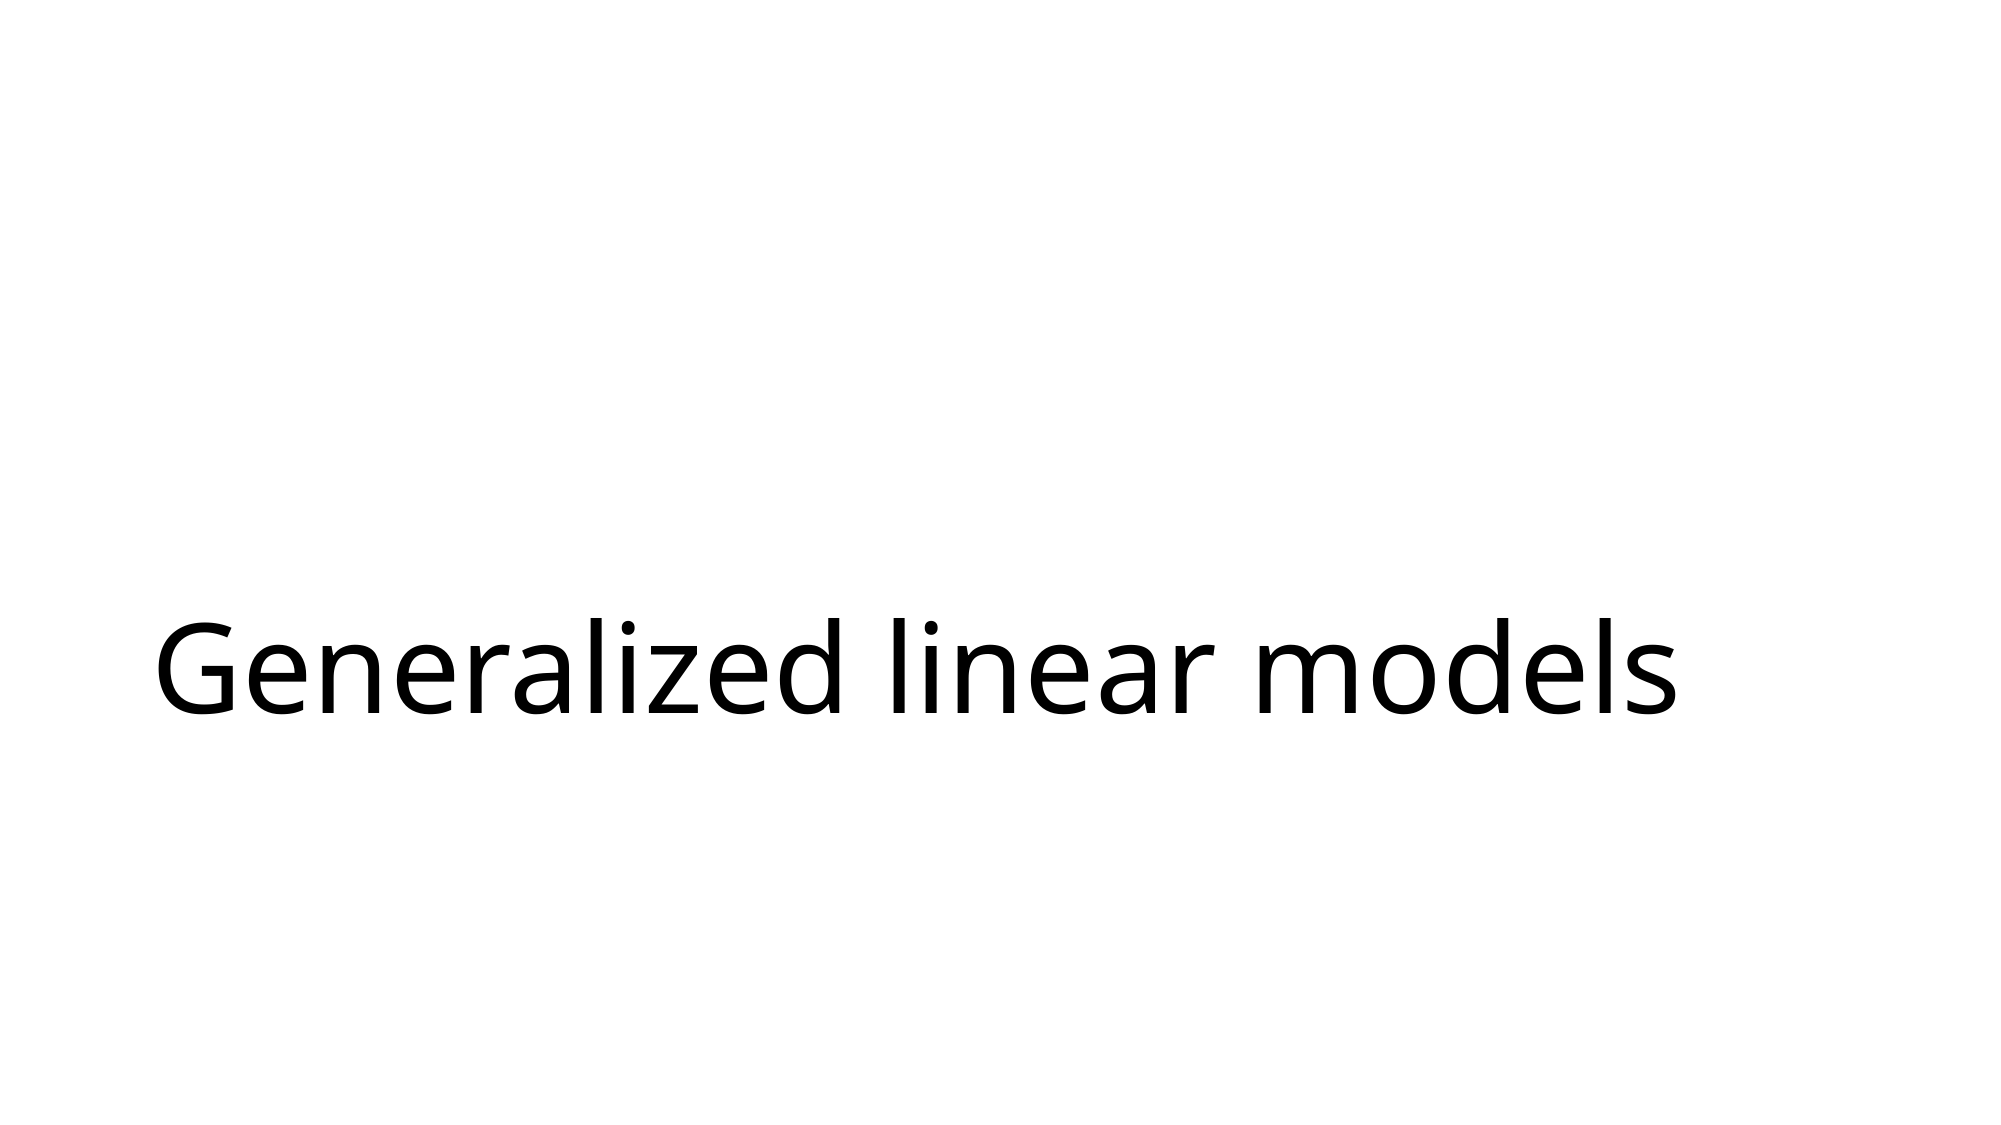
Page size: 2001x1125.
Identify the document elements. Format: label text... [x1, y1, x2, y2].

title Generalized linear models [136, 280, 1862, 749]
